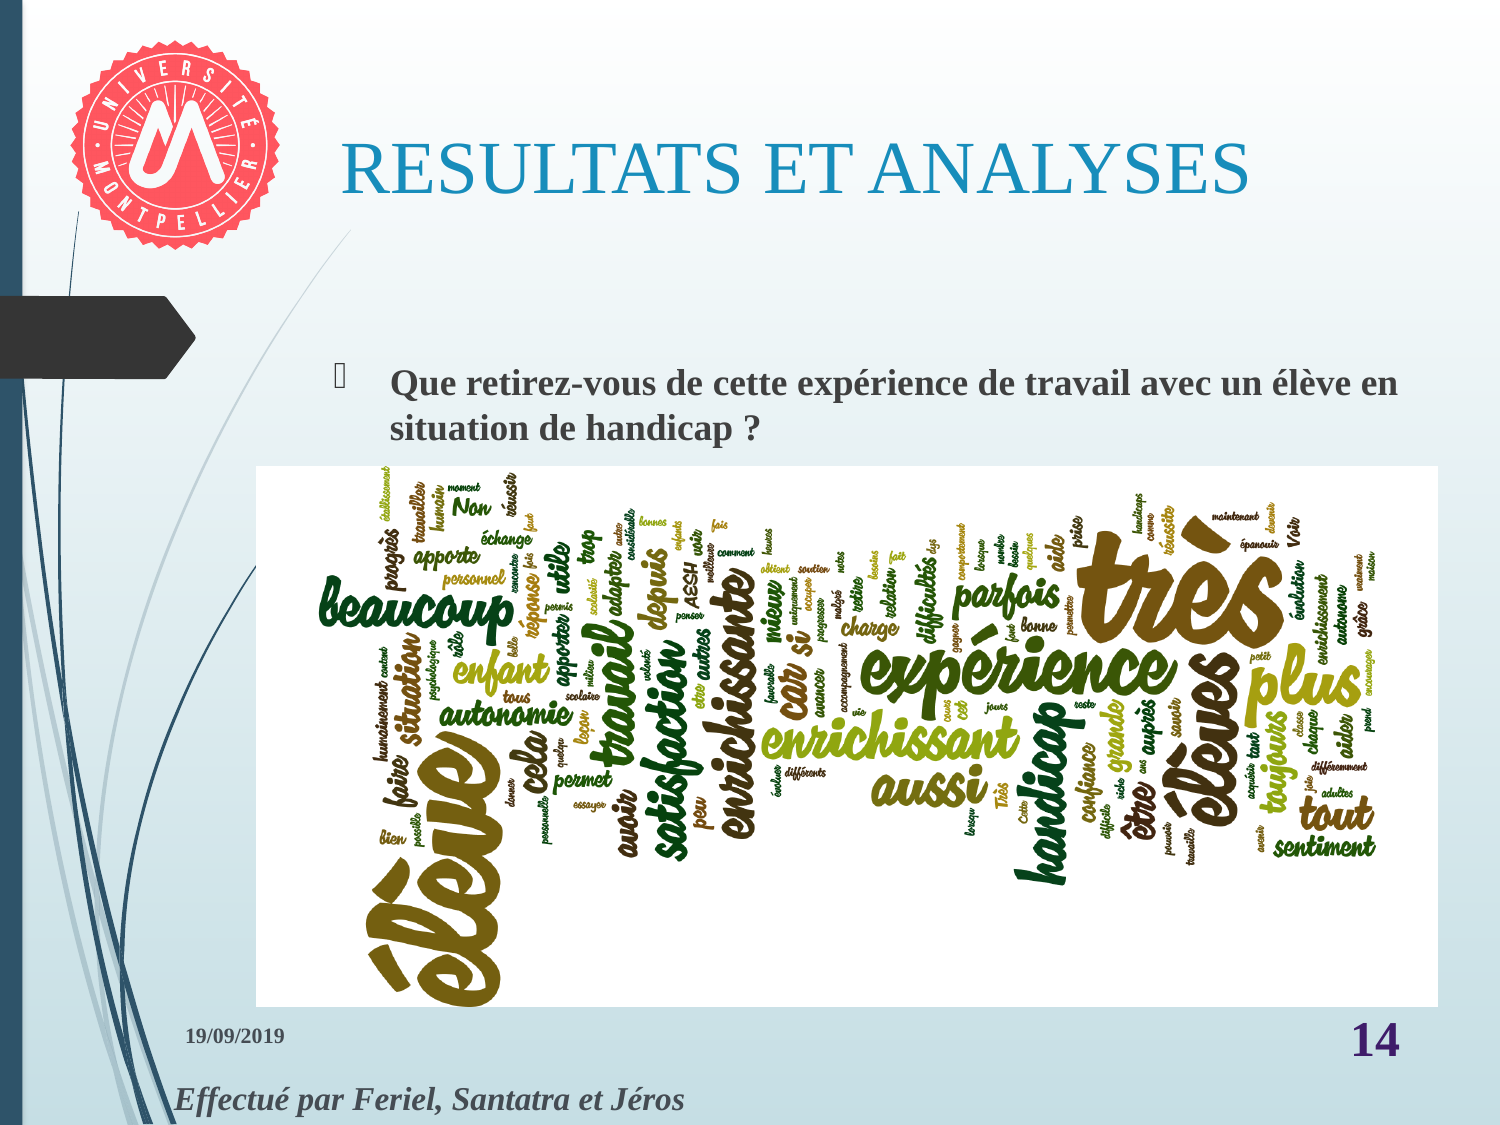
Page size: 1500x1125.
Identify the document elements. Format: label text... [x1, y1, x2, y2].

title RESULTATS ET ANALYSES [248, 58, 1345, 269]
footer Effectué par Feriel, Santatra et Jéros [159, 1067, 1097, 1125]
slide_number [159, 1004, 301, 1066]
slide_number 14 [1274, 1015, 1416, 1067]
picture [49, 19, 301, 271]
list Que retirez-vous de cette expérience de travail avec un élève en situation de handicap ? [318, 350, 1416, 465]
picture [256, 466, 1438, 1008]
